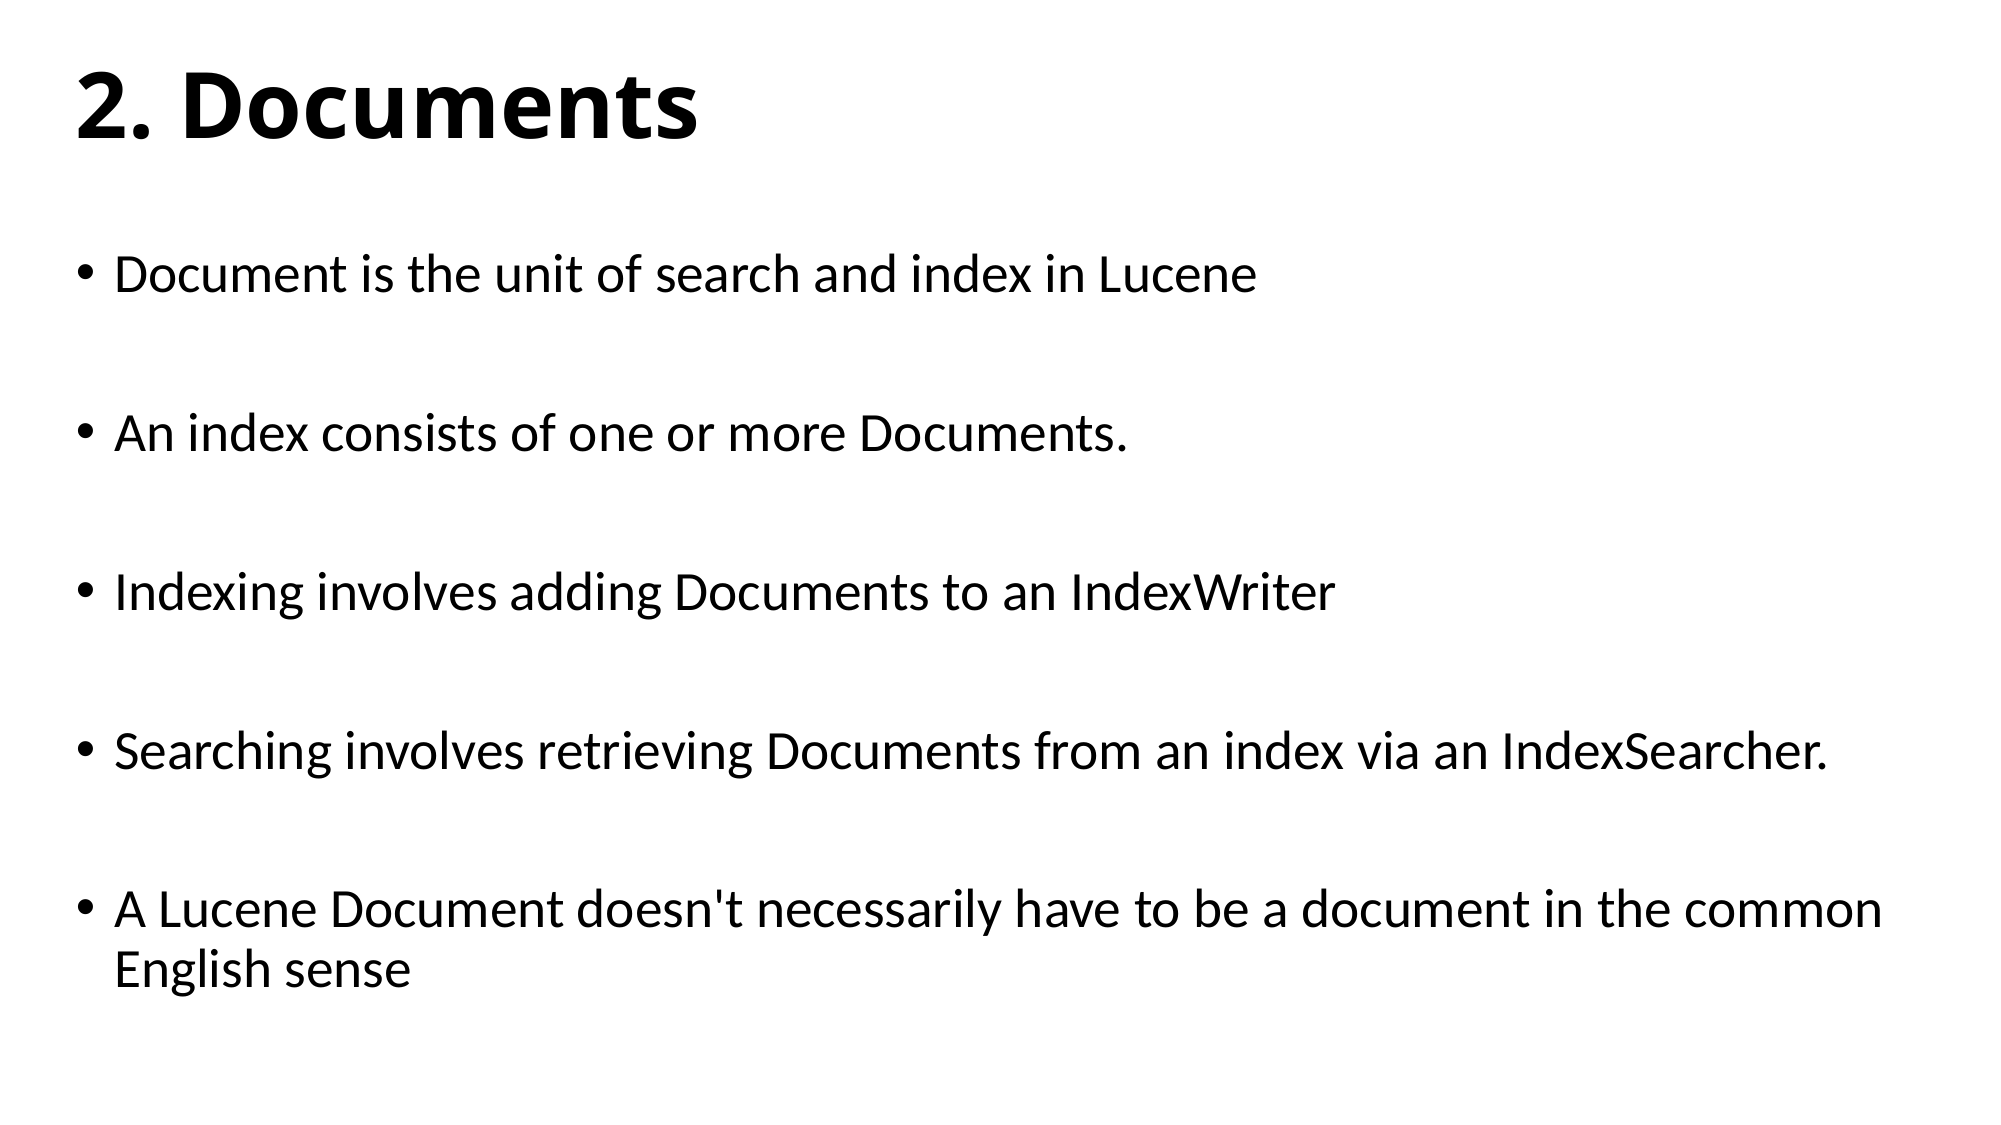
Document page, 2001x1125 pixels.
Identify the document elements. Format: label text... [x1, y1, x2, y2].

list Document is the unit of search and index in Lucene An index consists of one or more Documents. Indexing involves adding Documents to an IndexWriter Searching involves retrieving Documents from an index via an IndexSearcher. A Lucene Document doesn't necessarily have to be a document in the common English sense [60, 237, 1945, 1014]
title 2. Documents [60, 0, 1945, 218]
